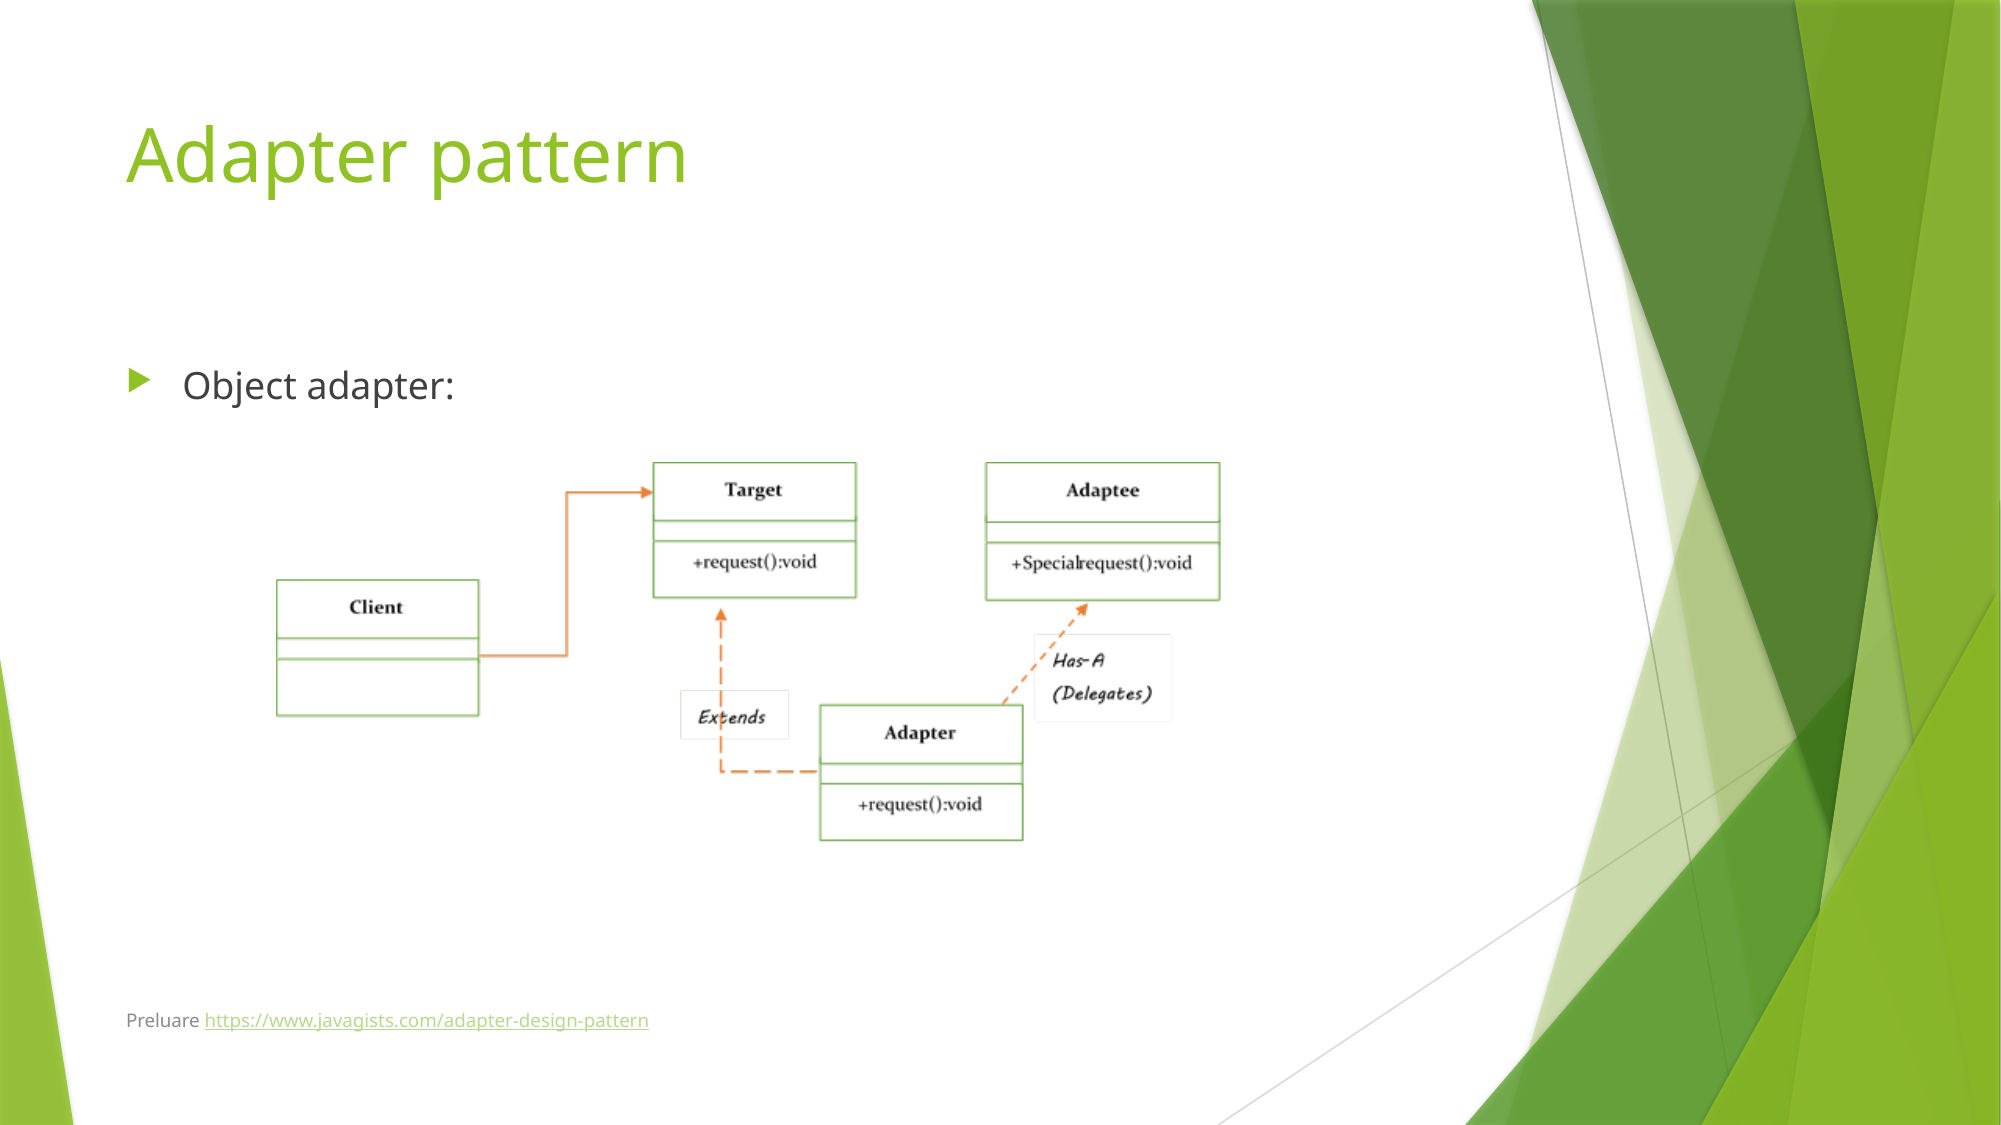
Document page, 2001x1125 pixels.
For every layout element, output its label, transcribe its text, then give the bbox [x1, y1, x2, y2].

footer Preluare https://www.javagists.com/adapter-design-pattern [111, 992, 1145, 1051]
picture [276, 461, 1225, 846]
title Adapter pattern [111, 99, 1522, 317]
list Object adapter: [111, 354, 1522, 992]
